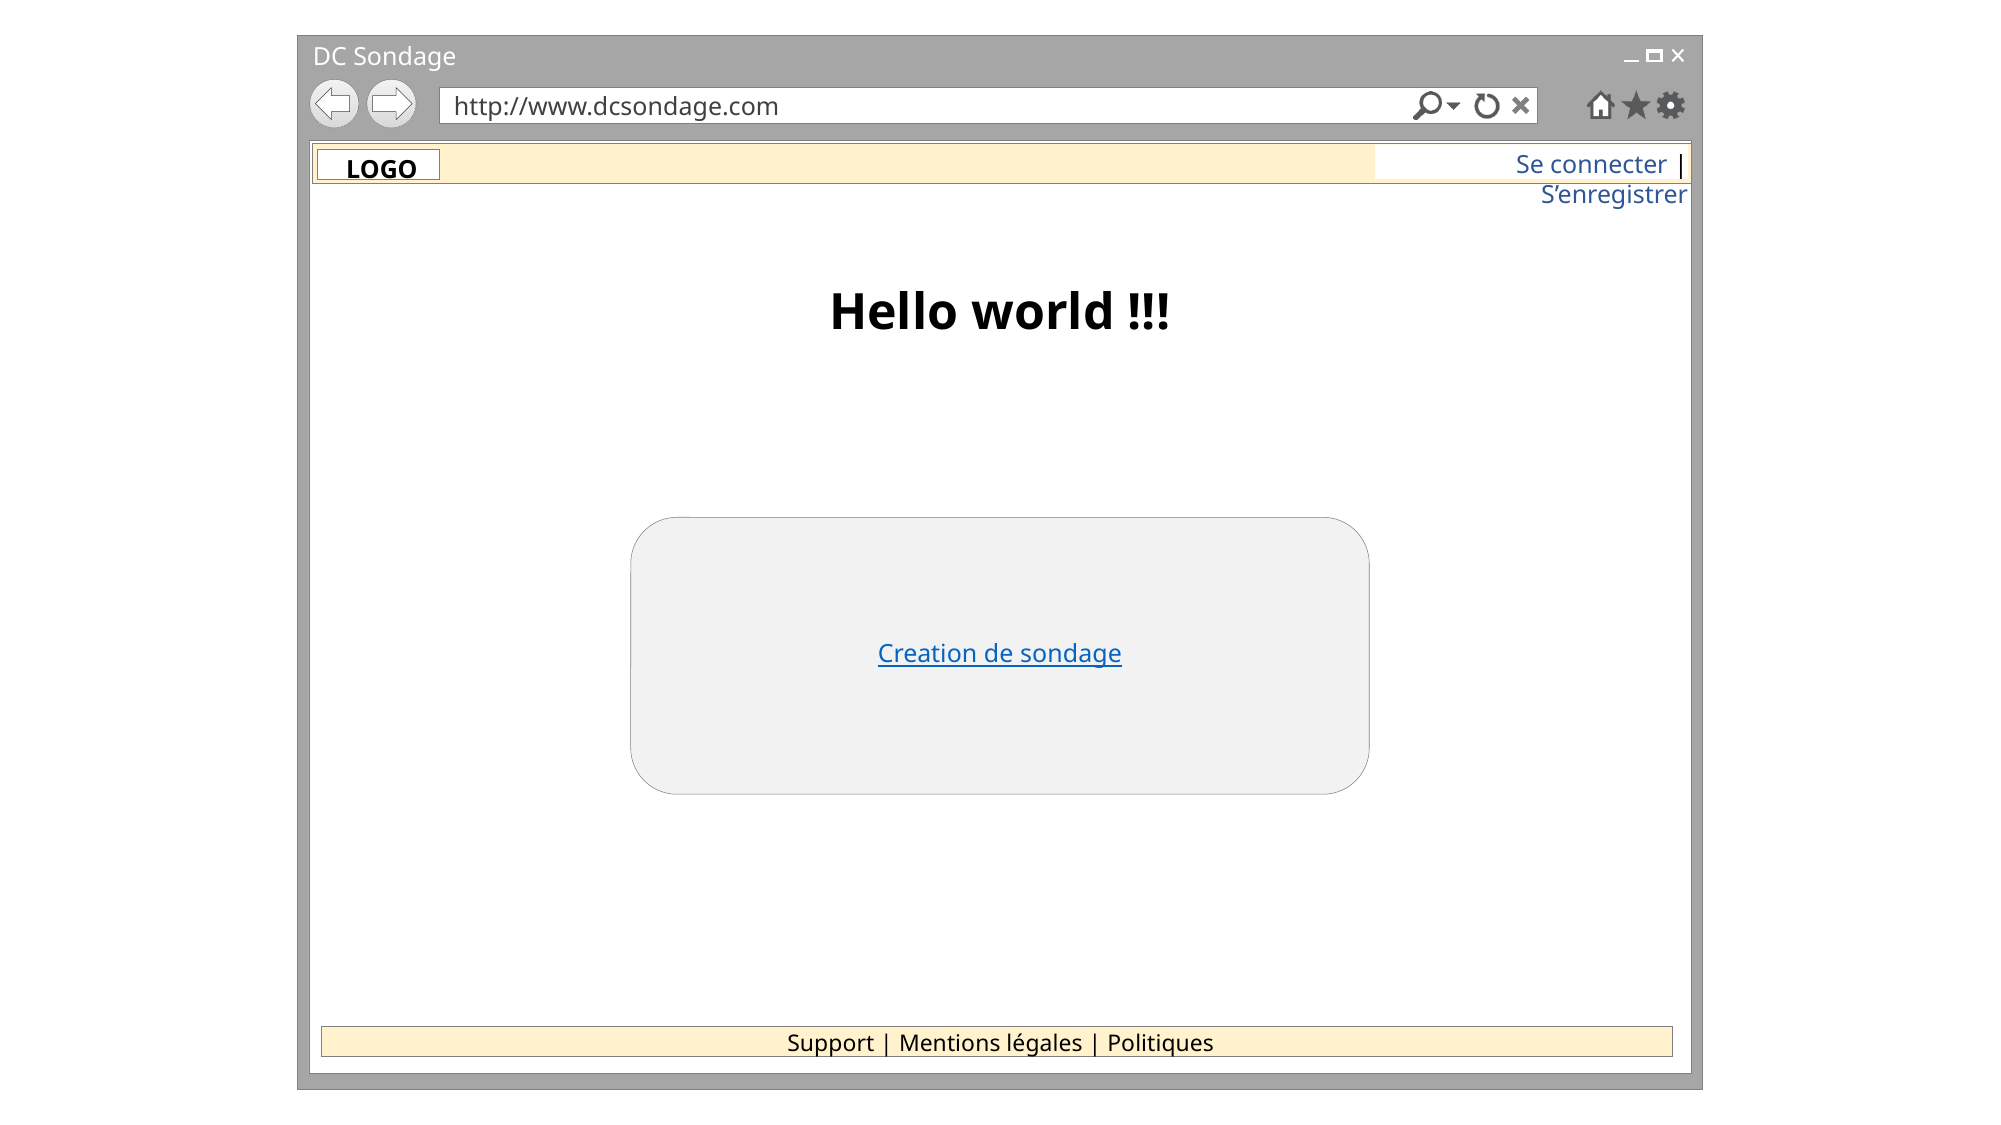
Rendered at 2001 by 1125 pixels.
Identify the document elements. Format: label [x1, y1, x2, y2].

text_box [297, 35, 1703, 1090]
